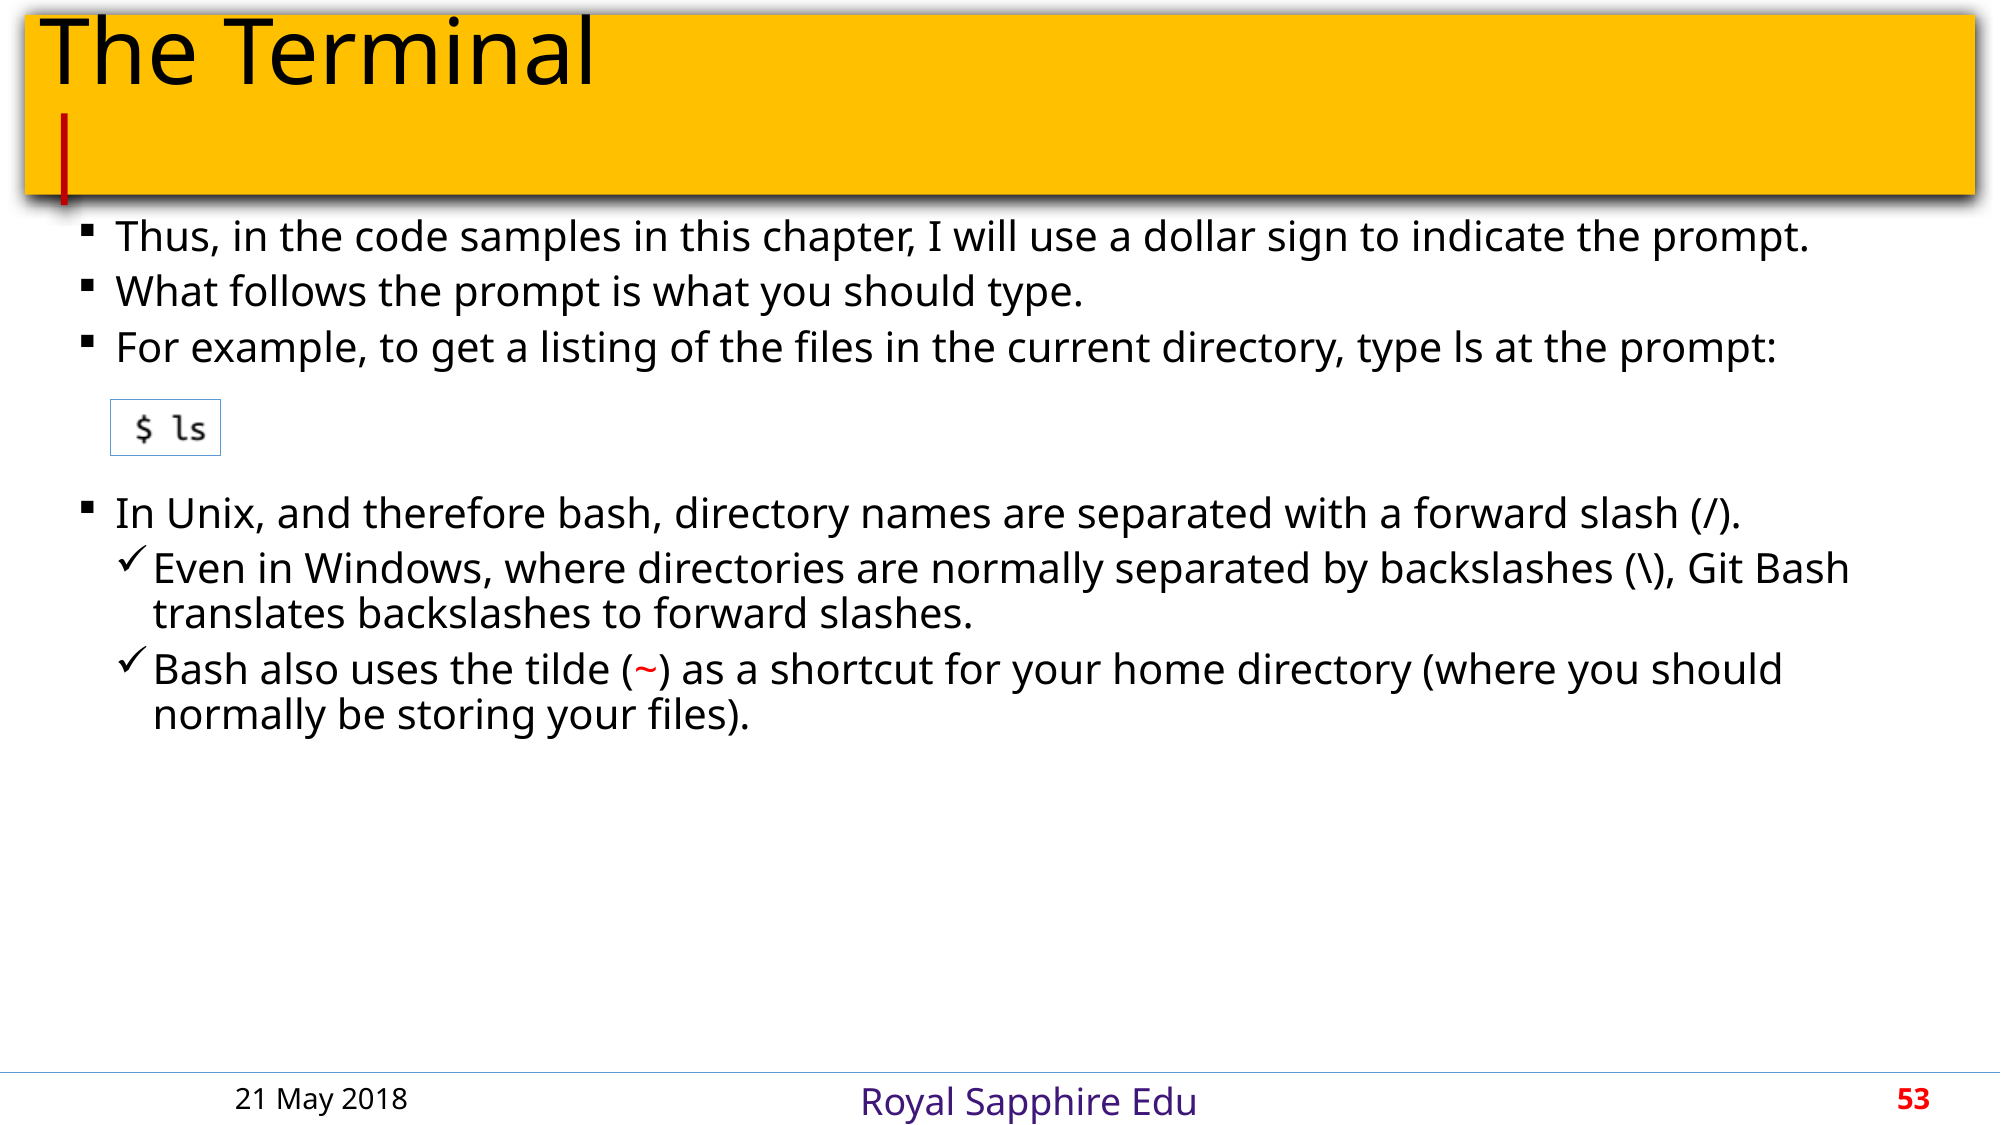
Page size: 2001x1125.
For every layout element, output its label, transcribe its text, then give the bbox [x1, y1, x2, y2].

title The Terminal | [24, 14, 1975, 195]
picture [110, 399, 221, 456]
slide_number 53 [1495, 1072, 1946, 1115]
list Thus, in the code samples in this chapter, I will use a dollar sign to indicate the prompt. What follows the prompt is what you should type. For example, to get a listing of the files in the current directory, type ls at the prompt: In Unix, and therefore bash, directory names are separated with a forward slash (/). Even in Windows, where directories are normally separated by backslashes (\), Git Bash translates backslashes to forward slashes. Bash also uses the tilde (~) as a shortcut for your home directory (where you should normally be storing your files). [24, 208, 1975, 1063]
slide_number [220, 1072, 671, 1115]
